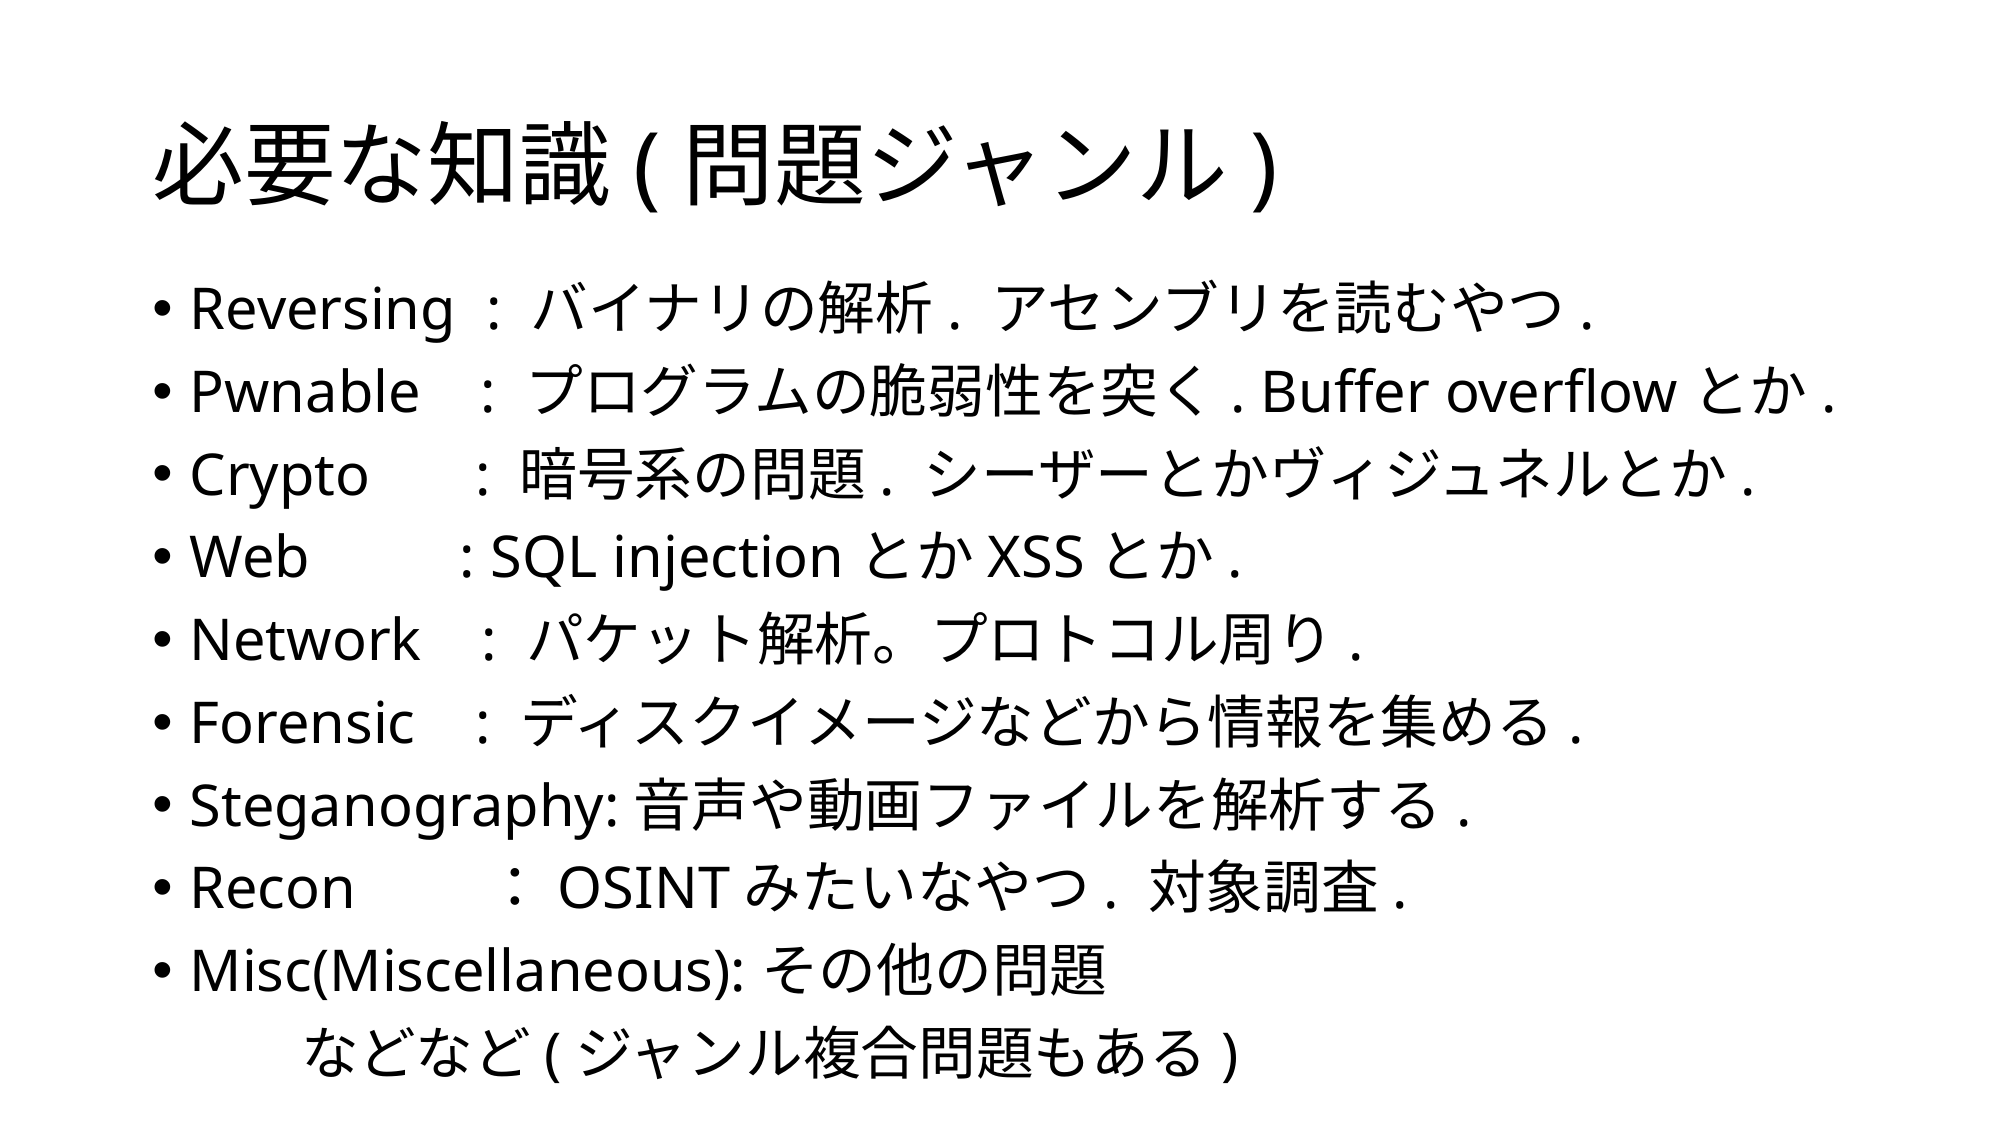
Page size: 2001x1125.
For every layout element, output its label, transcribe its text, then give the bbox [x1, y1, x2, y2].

title 必要な知識(問題ジャンル) [137, 59, 1863, 272]
list Reversing : バイナリの解析. アセンブリを読むやつ. Pwnable : プログラムの脆弱性を突く. Buffer overflowとか. Crypto : 暗号系の問題. シーザーとかヴィジュネルとか. Web : SQL injectionとかXSSとか. Network : パケット解析。プロトコル周り. Forensic : ディスクイメージなどから情報を集める. Steganography:音声や動画ファイルを解析する. Recon ：OSINTみたいなやつ. 対象調査. Misc(Miscellaneous):その他の問題 などなど(ジャンル複合問題もある) [137, 272, 1863, 1114]
